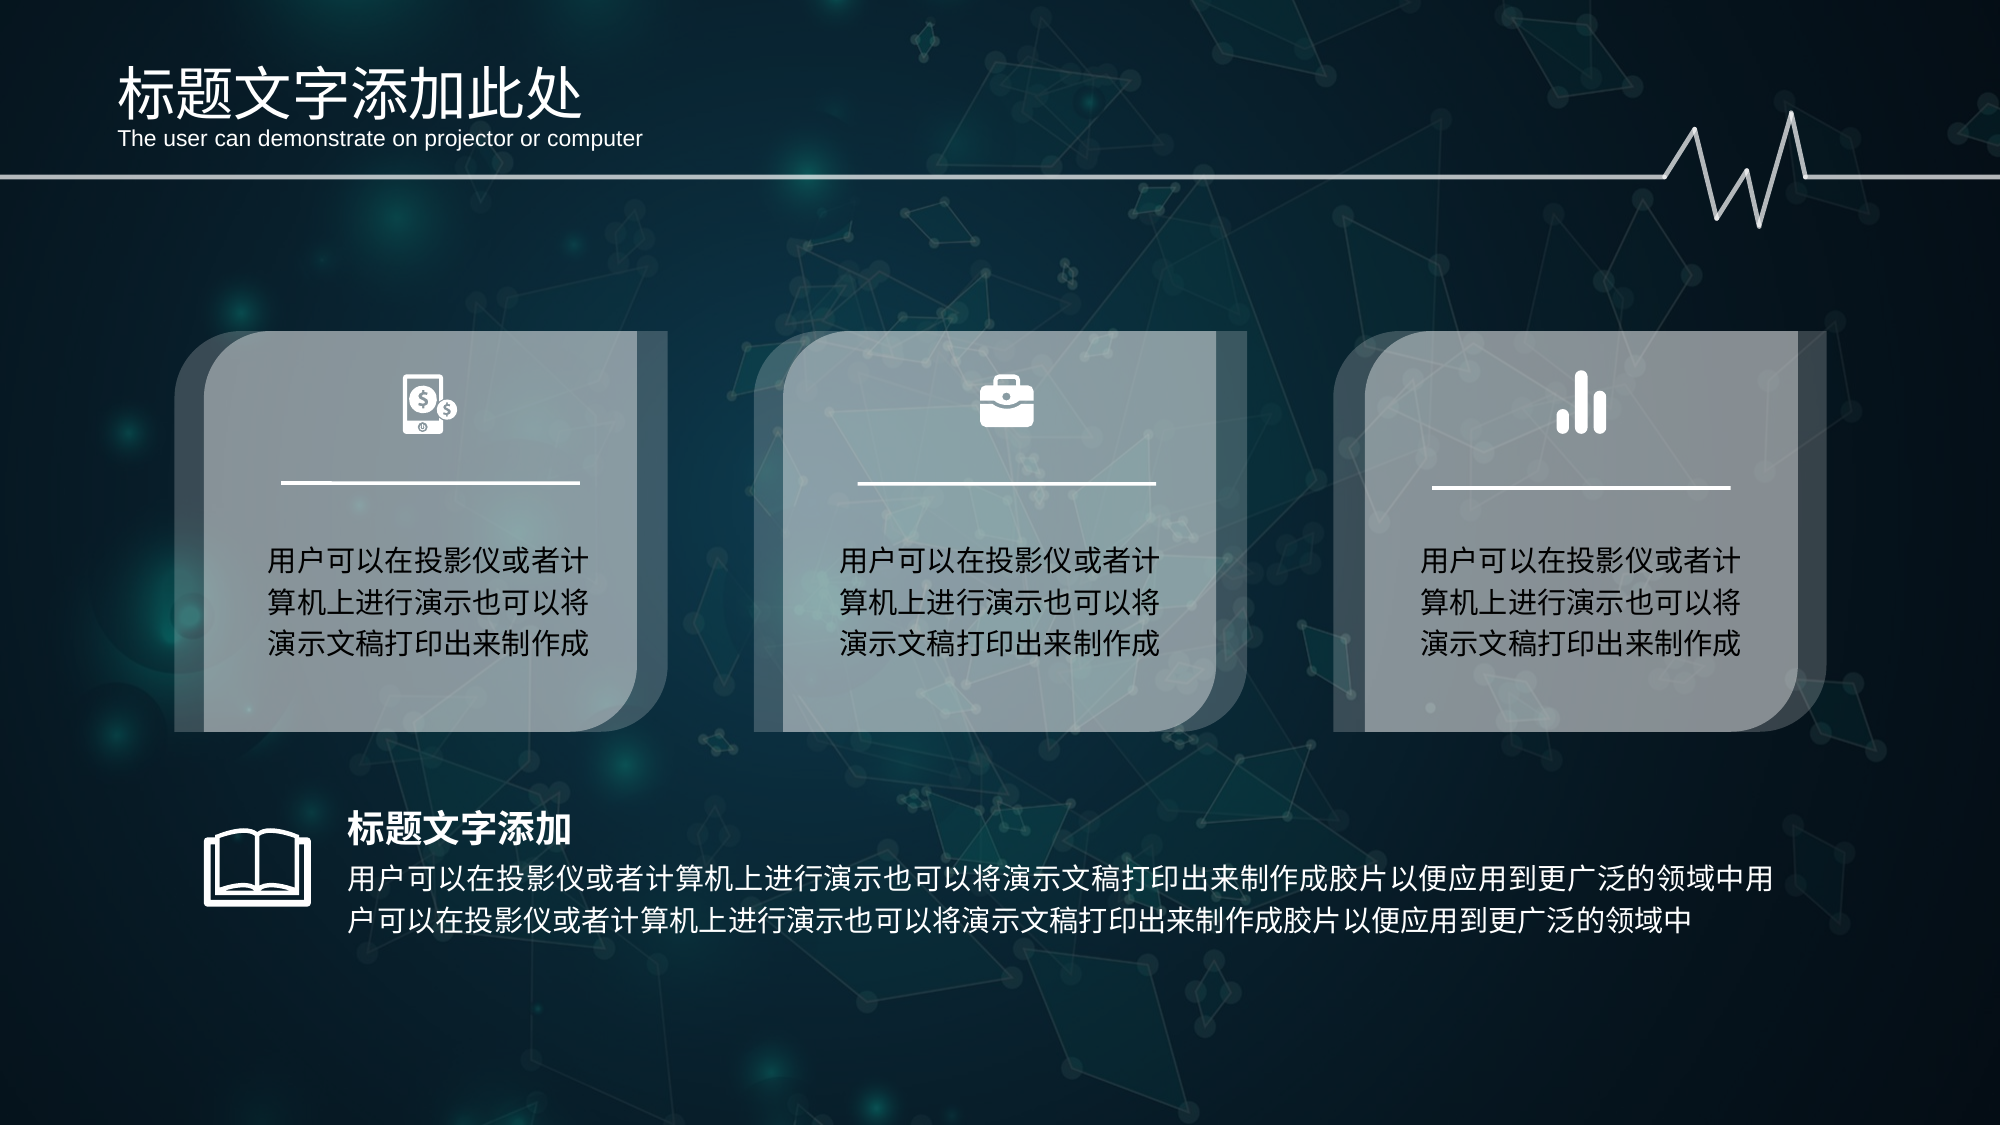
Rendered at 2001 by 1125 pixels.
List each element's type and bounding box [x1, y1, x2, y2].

text_box [174, 330, 668, 732]
text_box [102, 49, 755, 158]
text_box [203, 828, 311, 907]
text_box [333, 788, 1792, 947]
picture [0, 0, 2000, 112]
text_box [0, 112, 2000, 227]
picture [0, 227, 2000, 1125]
text_box [1333, 330, 1827, 732]
text_box [753, 330, 1248, 732]
